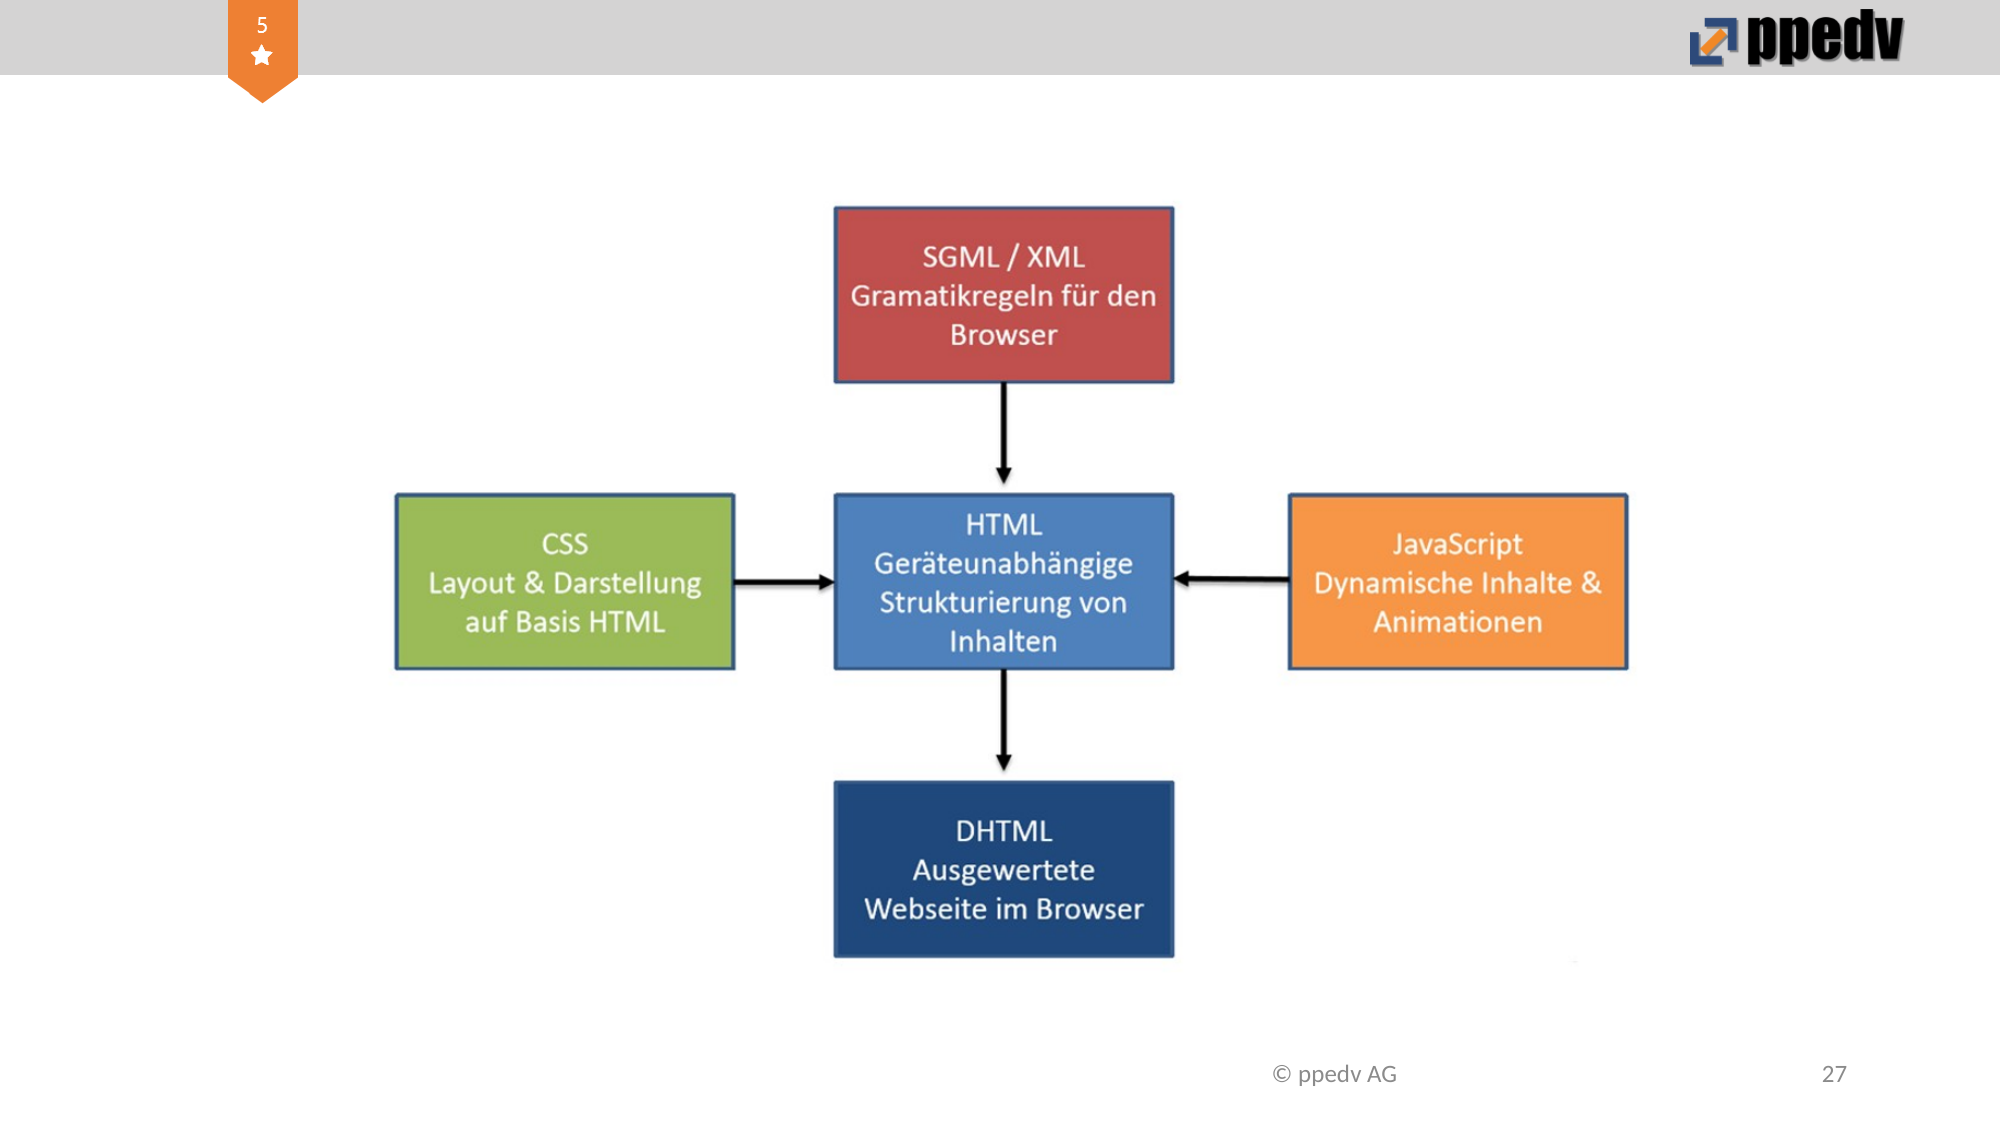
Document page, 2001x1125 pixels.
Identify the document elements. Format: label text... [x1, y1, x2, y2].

slide_number 27 [1412, 1042, 1863, 1103]
picture [0, 0, 2000, 104]
picture [262, 163, 1697, 1008]
